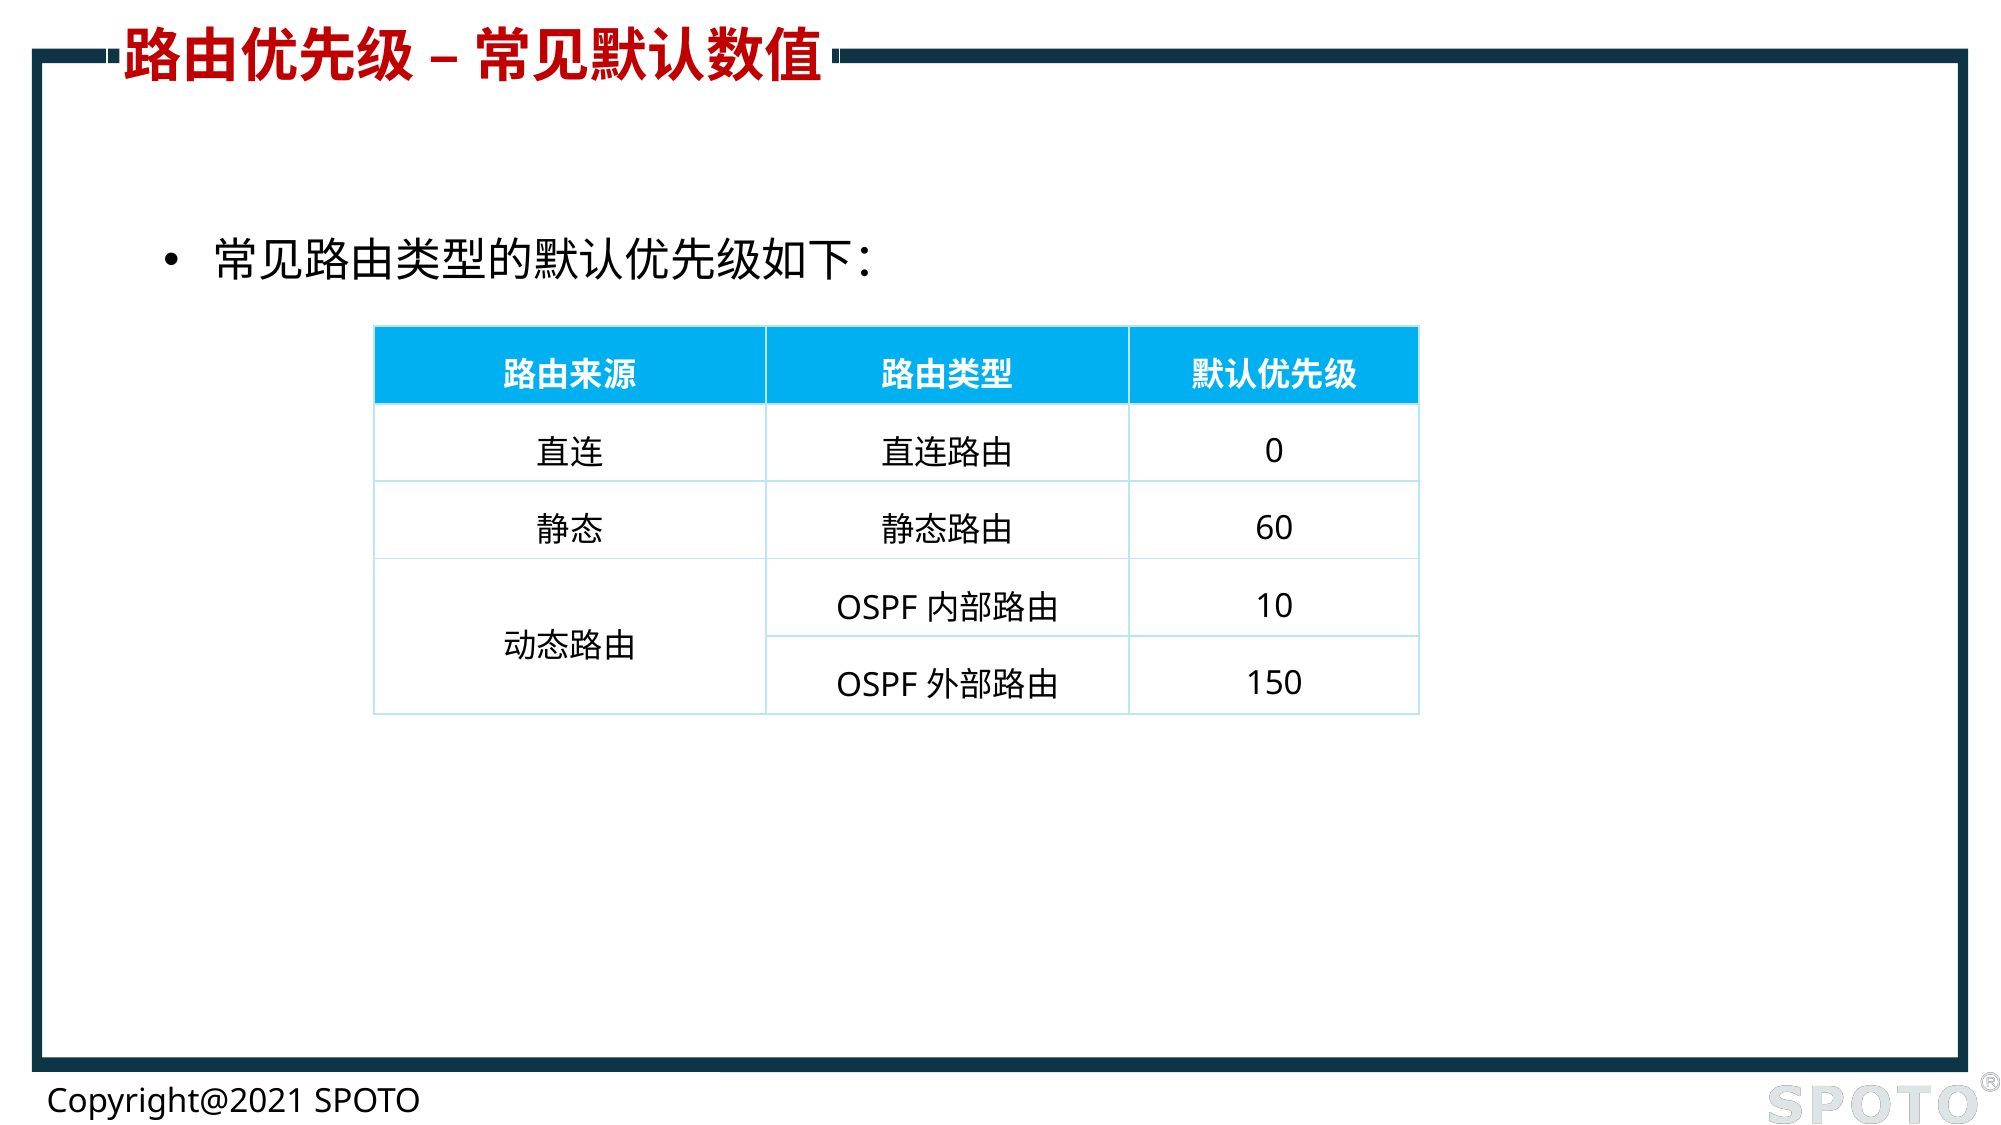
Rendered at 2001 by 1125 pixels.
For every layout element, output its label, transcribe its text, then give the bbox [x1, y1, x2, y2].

table_header 路由来源 [375, 327, 765, 403]
table_cell 直连路由 [767, 405, 1128, 480]
table_cell 动态路由 [375, 559, 765, 713]
table_header 路由类型 [767, 327, 1128, 403]
table_cell OSPF外部路由 [767, 637, 1128, 713]
list 常见路由类型的默认优先级如下： [149, 202, 2000, 971]
table_cell 0 [1130, 405, 1418, 480]
title 路由优先级 – 常见默认数值 [106, 2, 840, 112]
text_box [165, 202, 1882, 268]
table_cell OSPF内部路由 [767, 559, 1128, 635]
table_cell 静态路由 [767, 482, 1128, 558]
table_cell 60 [1130, 482, 1418, 558]
table_cell 直连 [375, 405, 765, 480]
table_cell 静态 [375, 482, 765, 558]
table_cell 150 [1130, 637, 1418, 713]
table_header 默认优先级 [1130, 327, 1418, 403]
table_cell 10 [1130, 559, 1418, 635]
